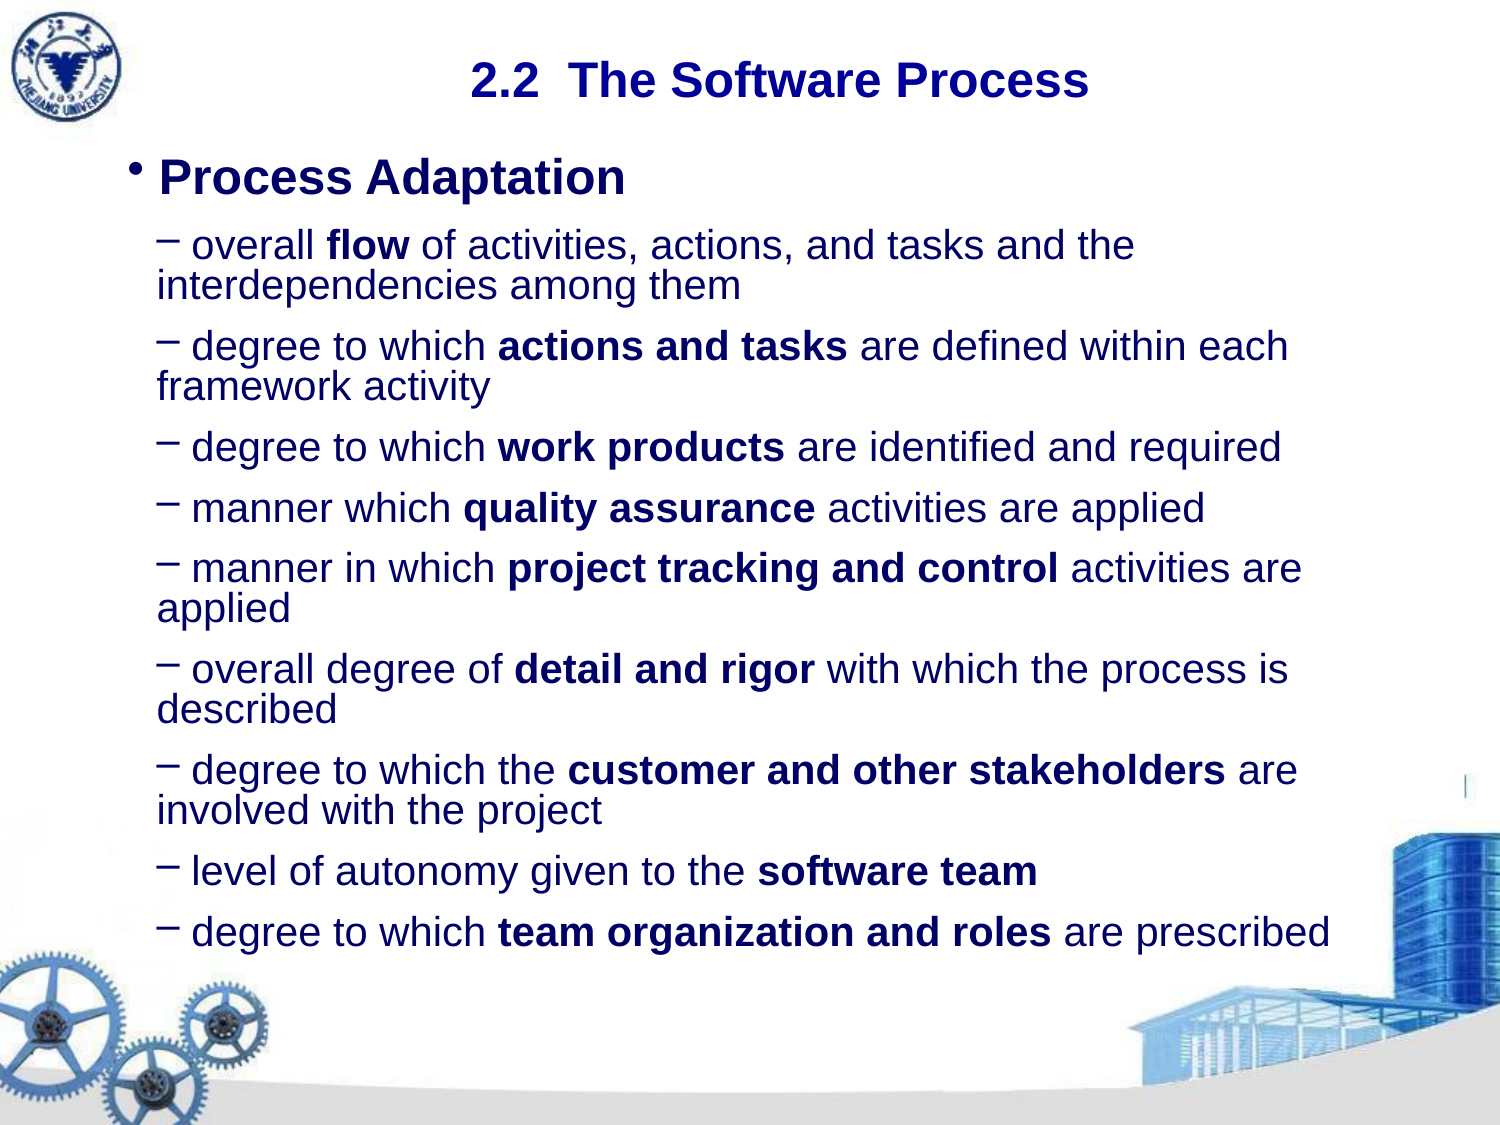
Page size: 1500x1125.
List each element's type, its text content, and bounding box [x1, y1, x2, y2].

list Process Adaptation overall flow of activities, actions, and tasks and the interdependencies among them degree to which actions and tasks are defined within each framework activity degree to which work products are identified and required manner which quality assurance activities are applied manner in which project tracking and control activities are applied overall degree of detail and rigor with which the process is described degree to which the customer and other stakeholders are involved with the project level of autonomy given to the software team degree to which team organization and roles are prescribed [112, 148, 1392, 1059]
title 2.2 The Software Process [135, 7, 1425, 147]
picture [0, 0, 1500, 1125]
